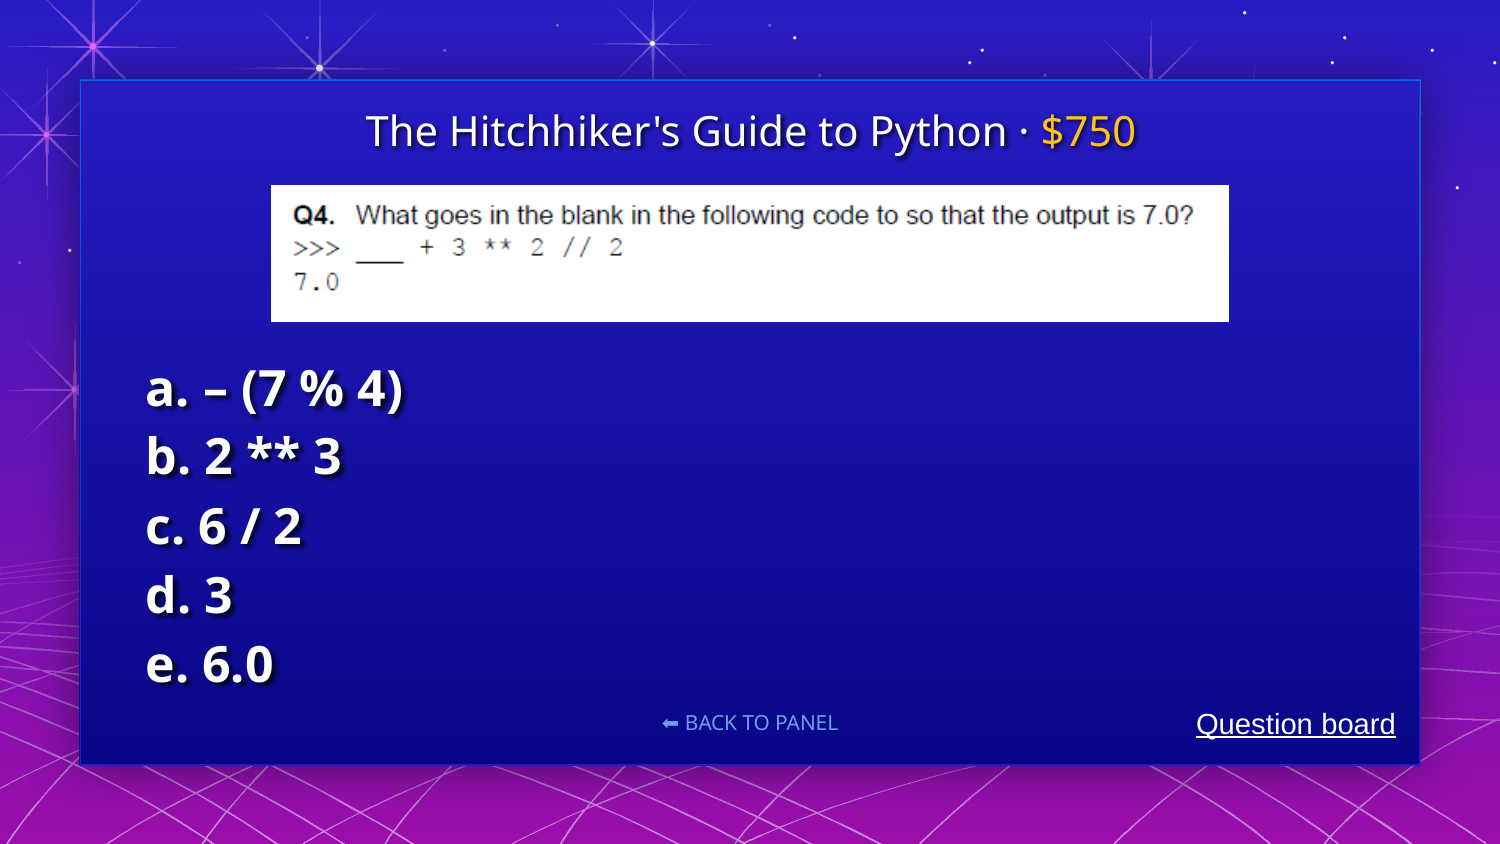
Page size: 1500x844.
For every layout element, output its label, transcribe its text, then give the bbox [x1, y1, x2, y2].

picture [271, 185, 1229, 322]
text_box Question board [1181, 698, 1429, 748]
text_box a. – (7 % 4) b. 2 ** 3 c. 6 / 2 d. 3 e. 6.0 [145, 321, 1433, 718]
subtitle The Hitchhiker's Guide to Python · $750 [170, 105, 1332, 178]
